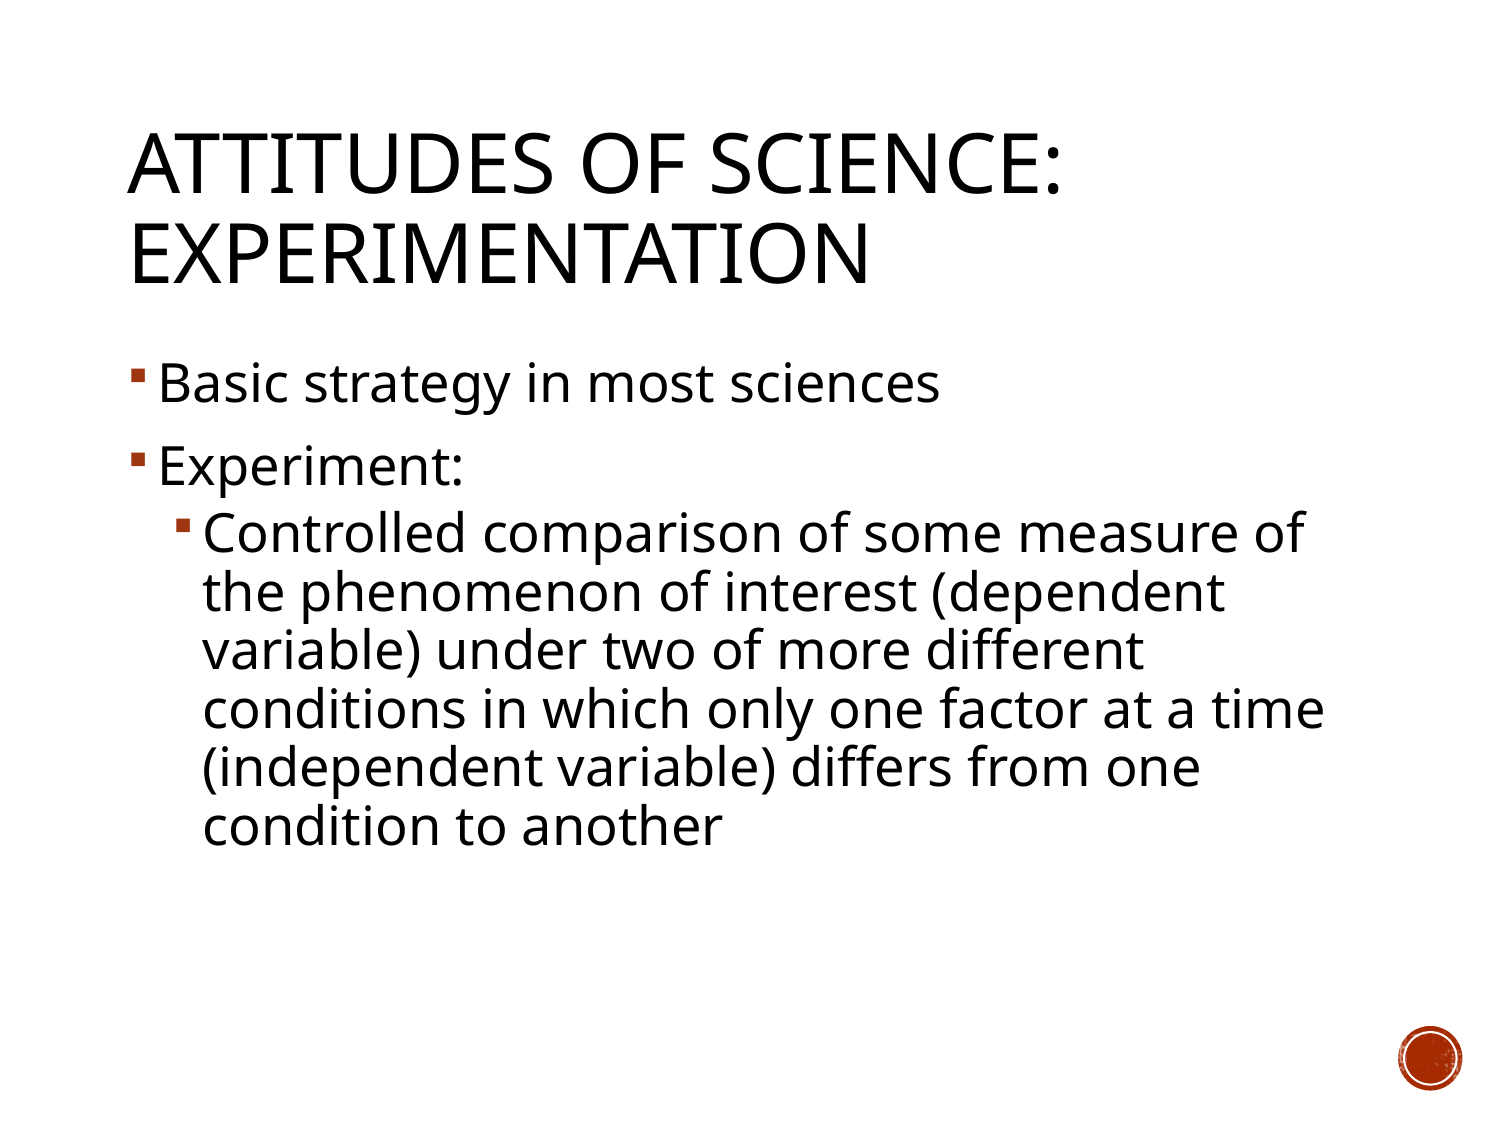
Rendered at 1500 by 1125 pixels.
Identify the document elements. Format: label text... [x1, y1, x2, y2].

list Basic strategy in most sciences Experiment: Controlled comparison of some measure of the phenomenon of interest (dependent variable) under two of more different conditions in which only one factor at a time (independent variable) differs from one condition to another [112, 348, 1388, 1013]
title Attitudes of Science: Experimentation [112, 79, 1388, 344]
